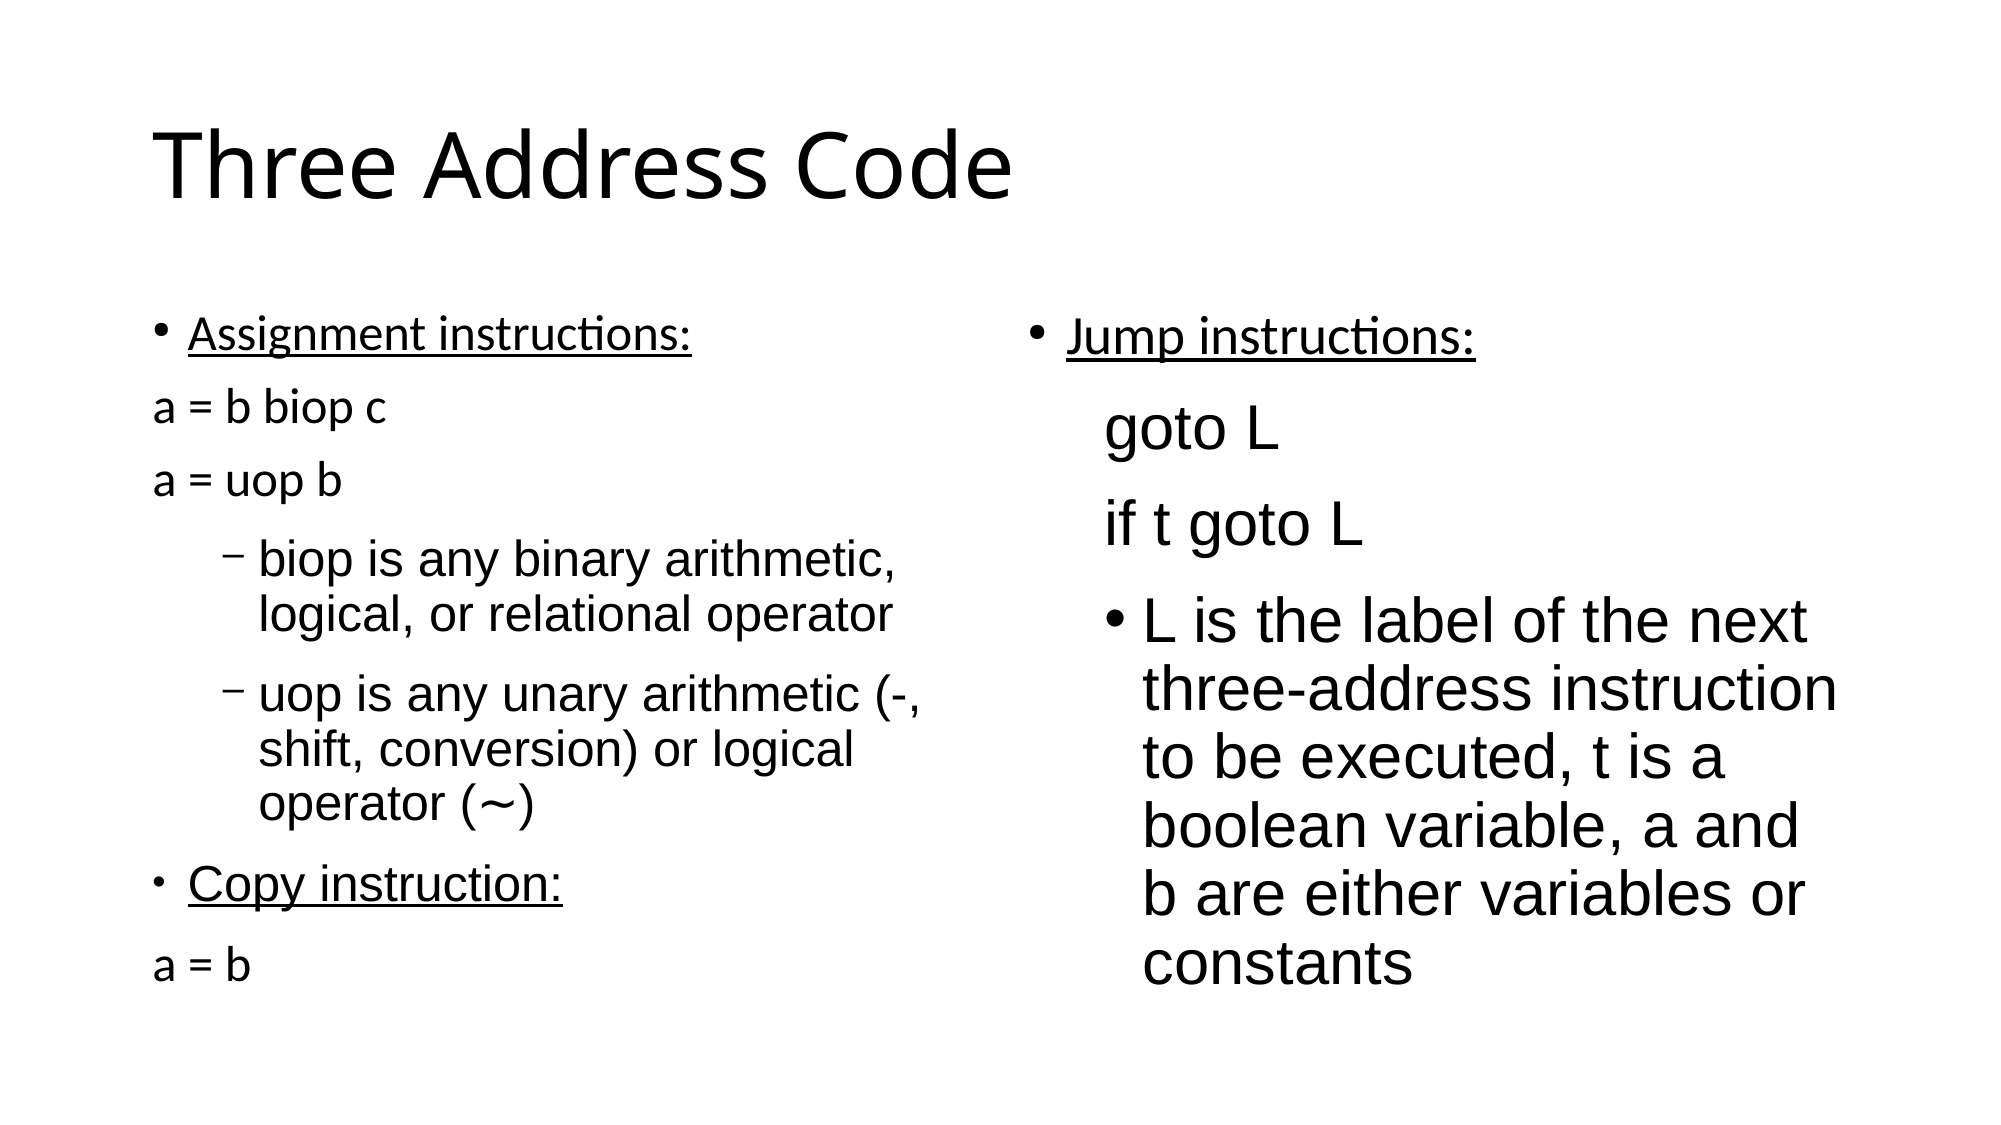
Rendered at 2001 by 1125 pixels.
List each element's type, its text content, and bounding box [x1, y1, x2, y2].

title Three Address Code [137, 59, 1863, 278]
list Jump instructions: goto L if t goto L L is the label of the next three-address instruction to be executed, t is a boolean variable, a and b are either variables or constants [1012, 299, 1863, 1014]
list Assignment instructions: a = b biop c a = uop b biop is any binary arithmetic, logical, or relational operator uop is any unary arithmetic (-, shift, conversion) or logical operator (∼) Copy instruction: a = b [137, 299, 988, 1014]
